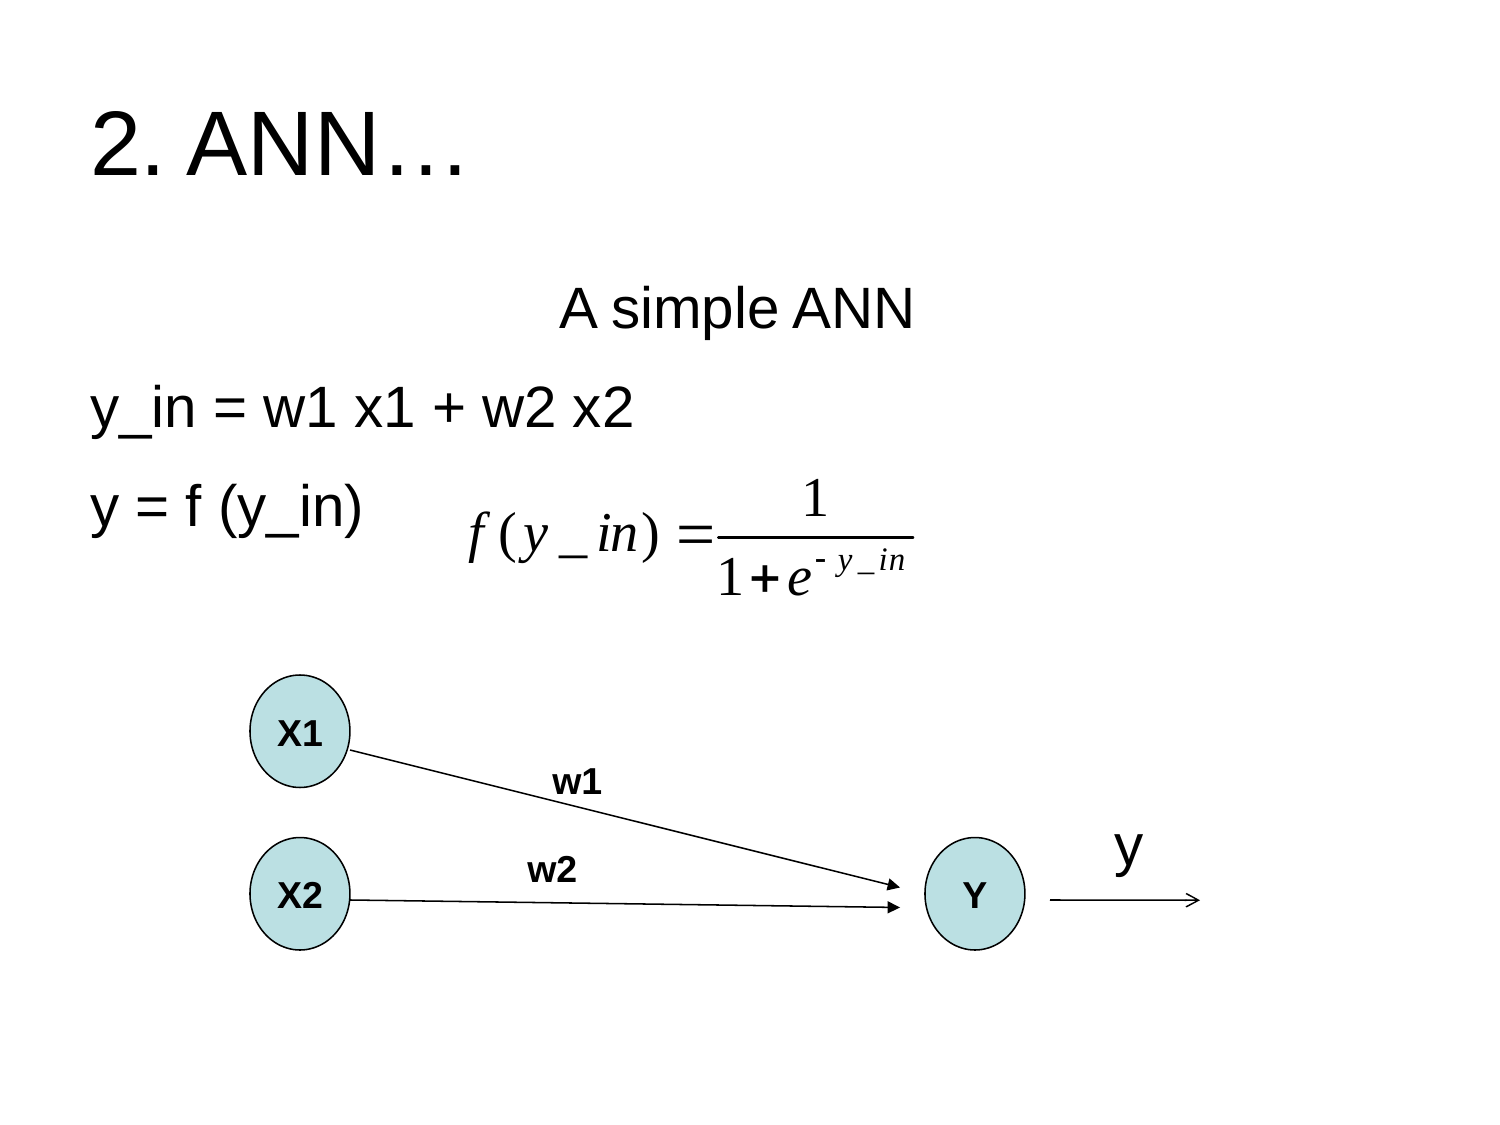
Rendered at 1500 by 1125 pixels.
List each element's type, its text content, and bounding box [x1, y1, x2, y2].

title 2. ANN… [74, 44, 1426, 233]
list A simple ANN y_in = w1 x1 + w2 x2 y = f (y_in) [74, 262, 1401, 1006]
text_box y [1100, 800, 1200, 885]
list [449, 462, 925, 623]
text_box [249, 674, 1026, 951]
